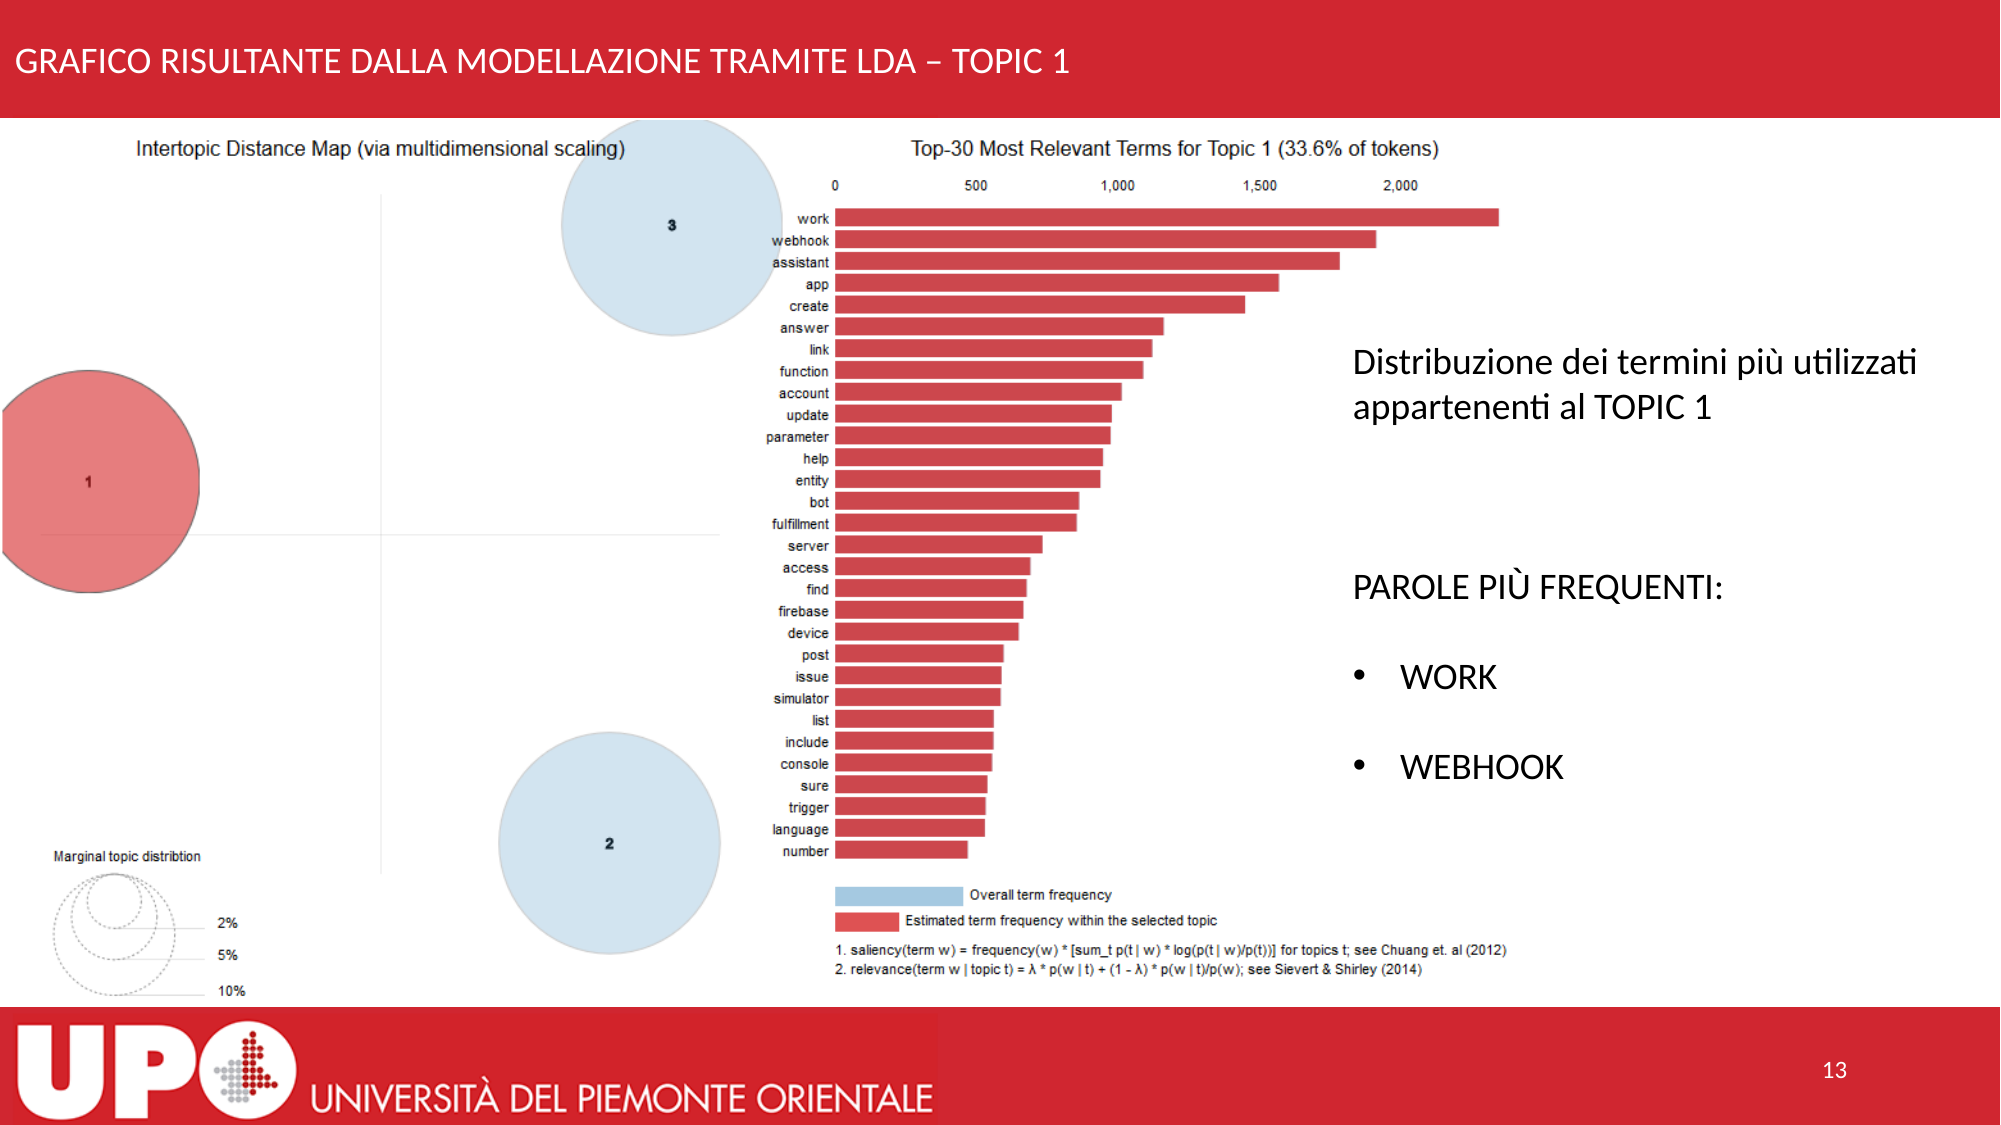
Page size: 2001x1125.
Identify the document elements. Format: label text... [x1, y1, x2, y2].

text_box Distribuzione dei termini più utilizzati appartenenti al TOPIC 1 PAROLE PIÙ FREQUENTI: WORK WEBHOOK [1513, 329, 1937, 795]
picture [0, 0, 2000, 118]
slide_number 13 [1412, 1038, 1863, 1099]
picture [0, 1007, 2000, 1125]
text_box GRAFICO RISULTANTE DALLA MODELLAZIONE TRAMITE LDA – TOPIC 1 [0, 29, 1604, 89]
picture [0, 120, 1513, 1005]
